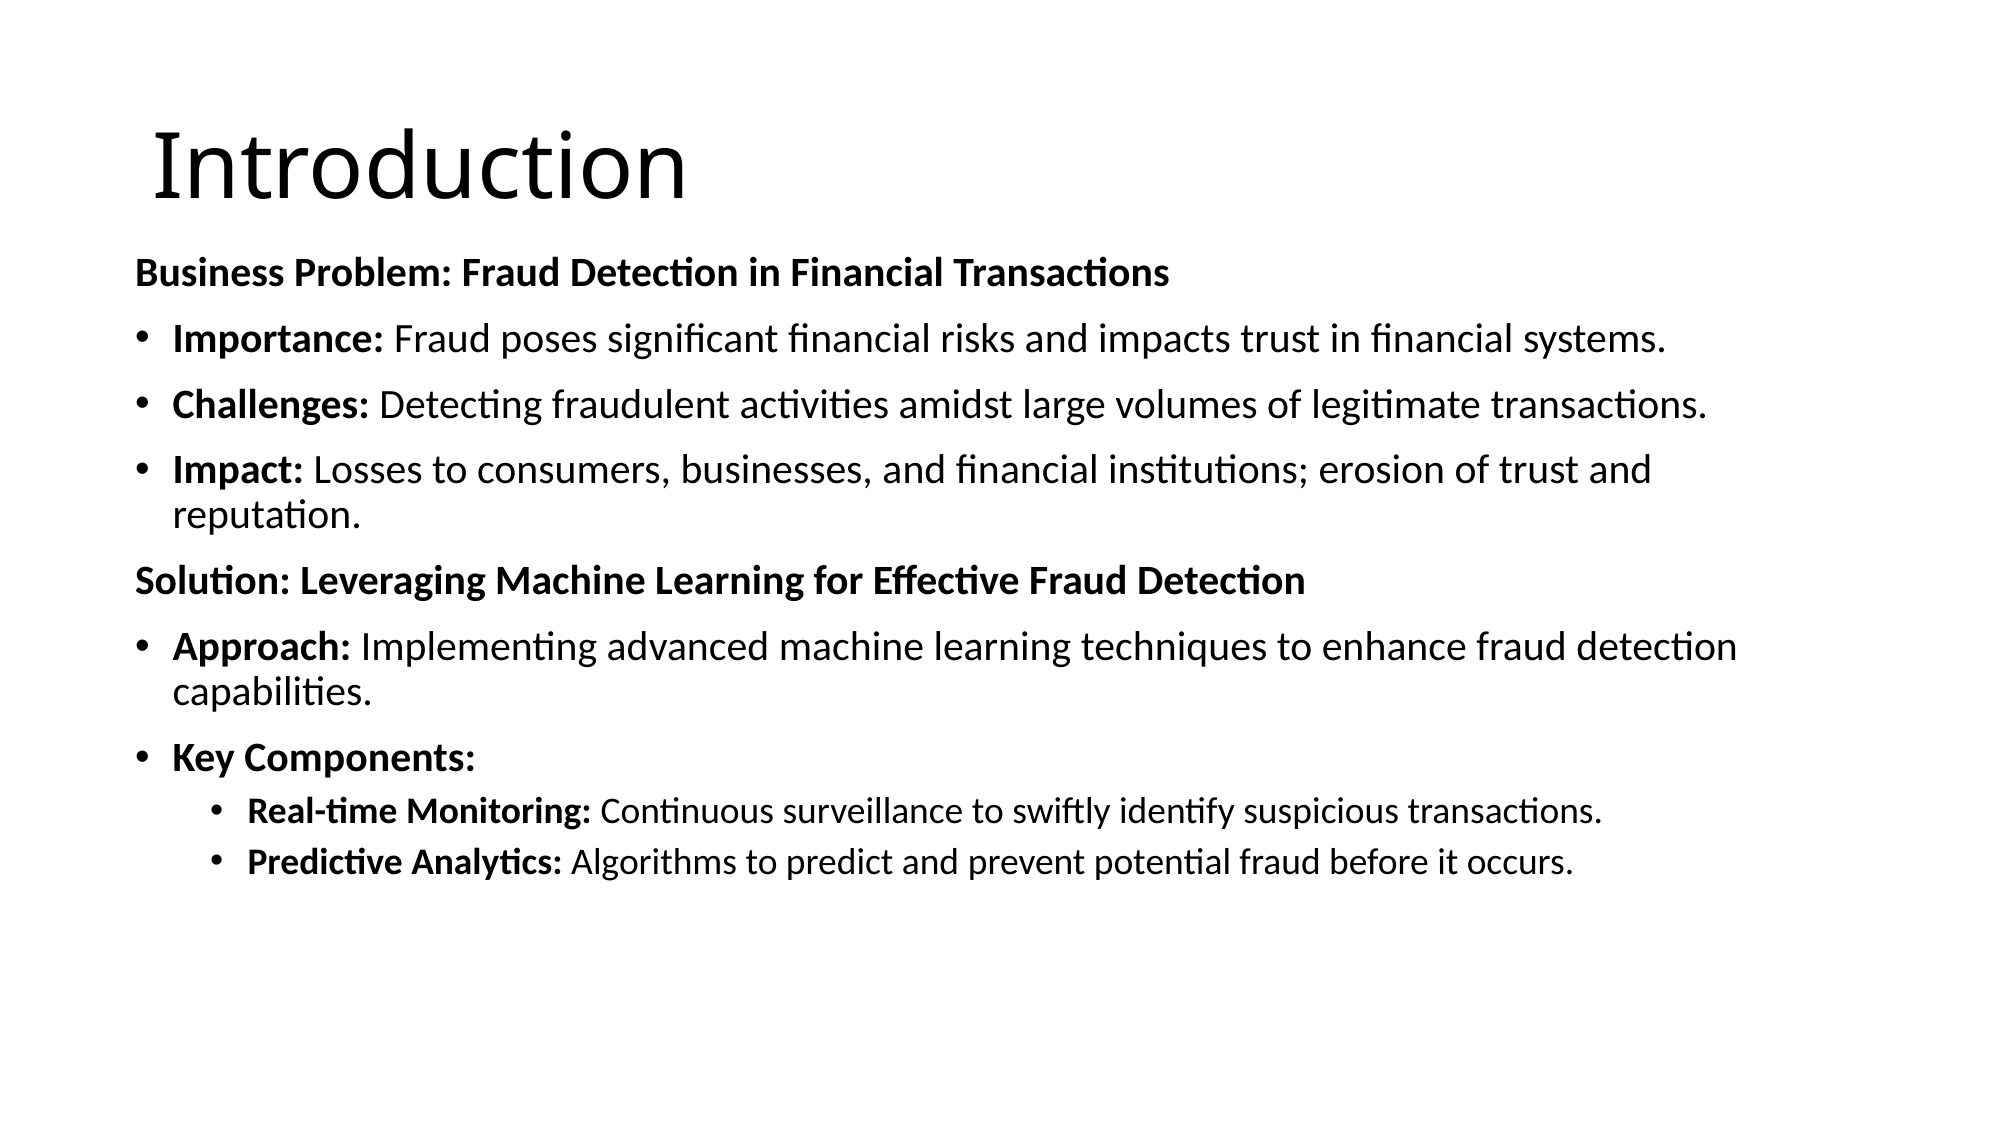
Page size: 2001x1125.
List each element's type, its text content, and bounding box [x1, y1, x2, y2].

title Introduction [137, 59, 1863, 242]
list Business Problem: Fraud Detection in Financial Transactions Importance: Fraud poses significant financial risks and impacts trust in financial systems. Challenges: Detecting fraudulent activities amidst large volumes of legitimate transactions. Impact: Losses to consumers, businesses, and financial institutions; erosion of trust and reputation. Solution: Leveraging Machine Learning for Effective Fraud Detection Approach: Implementing advanced machine learning techniques to enhance fraud detection capabilities. Key Components: Real-time Monitoring: Continuous surveillance to swiftly identify suspicious transactions. Predictive Analytics: Algorithms to predict and prevent potential fraud before it occurs. [120, 242, 1863, 1014]
